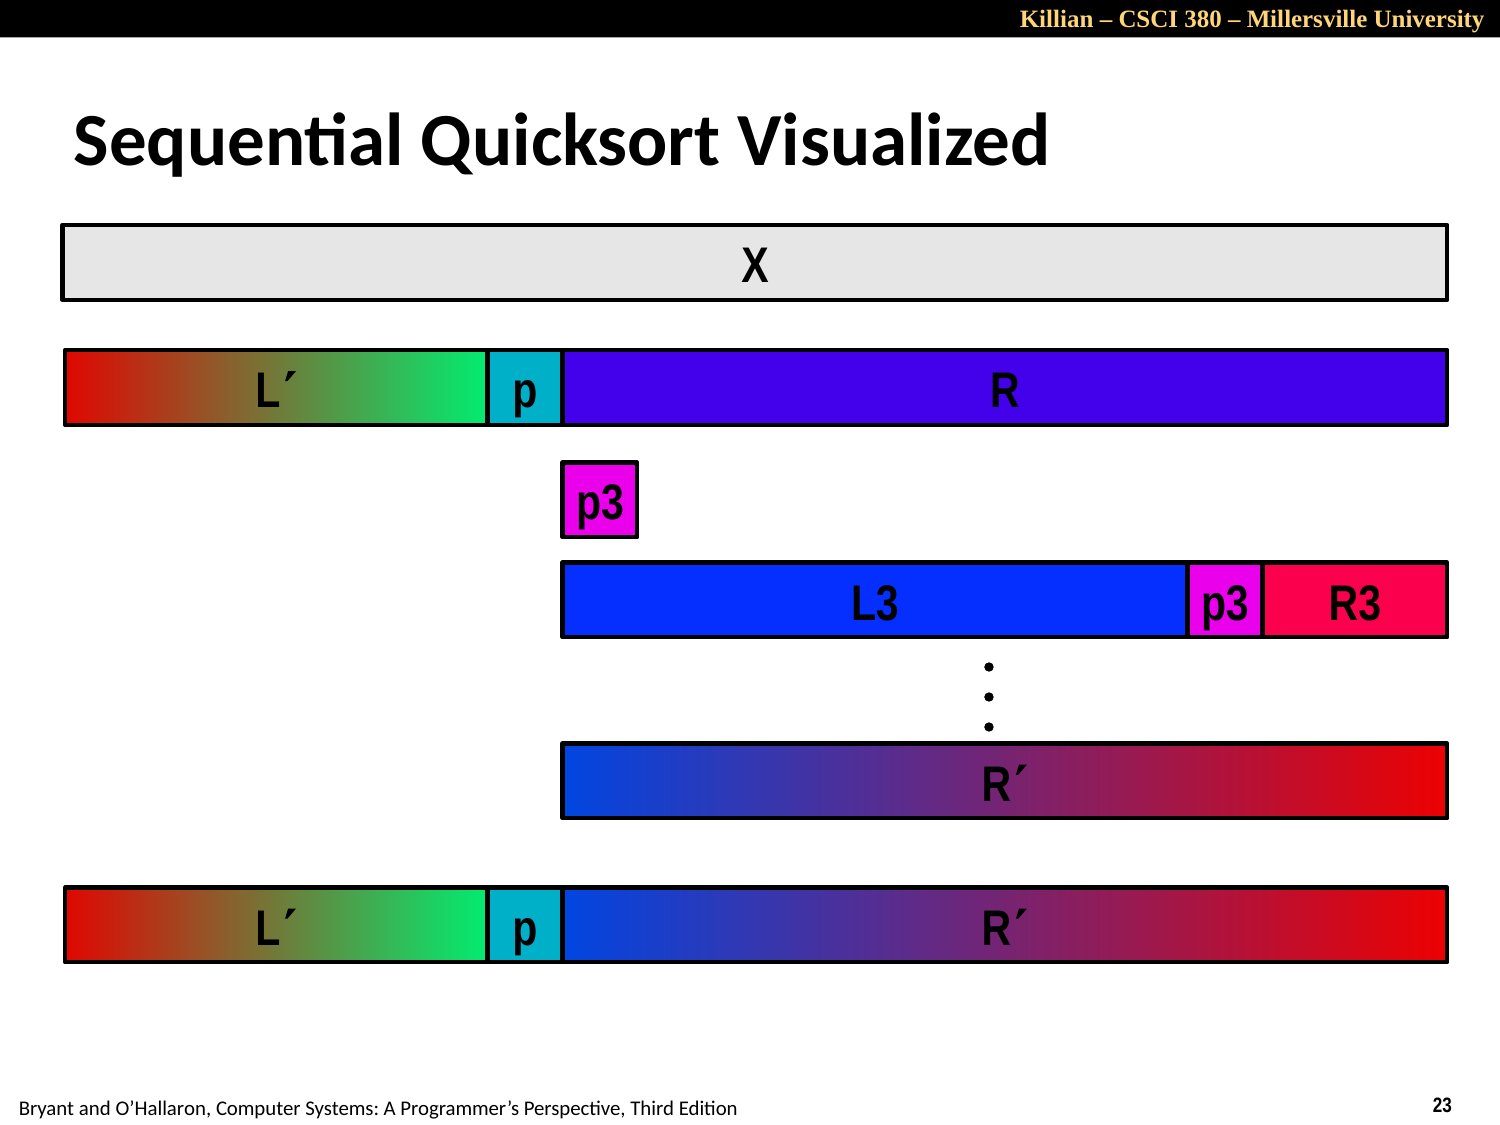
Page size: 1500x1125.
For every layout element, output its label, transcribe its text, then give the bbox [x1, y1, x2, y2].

title Sequential Quicksort Visualized [58, 72, 1305, 199]
text_box L [65, 349, 488, 425]
text_box X [62, 224, 1448, 300]
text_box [64, 887, 1448, 963]
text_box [562, 643, 1448, 819]
text_box R [562, 349, 1448, 425]
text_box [562, 462, 1448, 638]
text_box p [488, 349, 562, 425]
